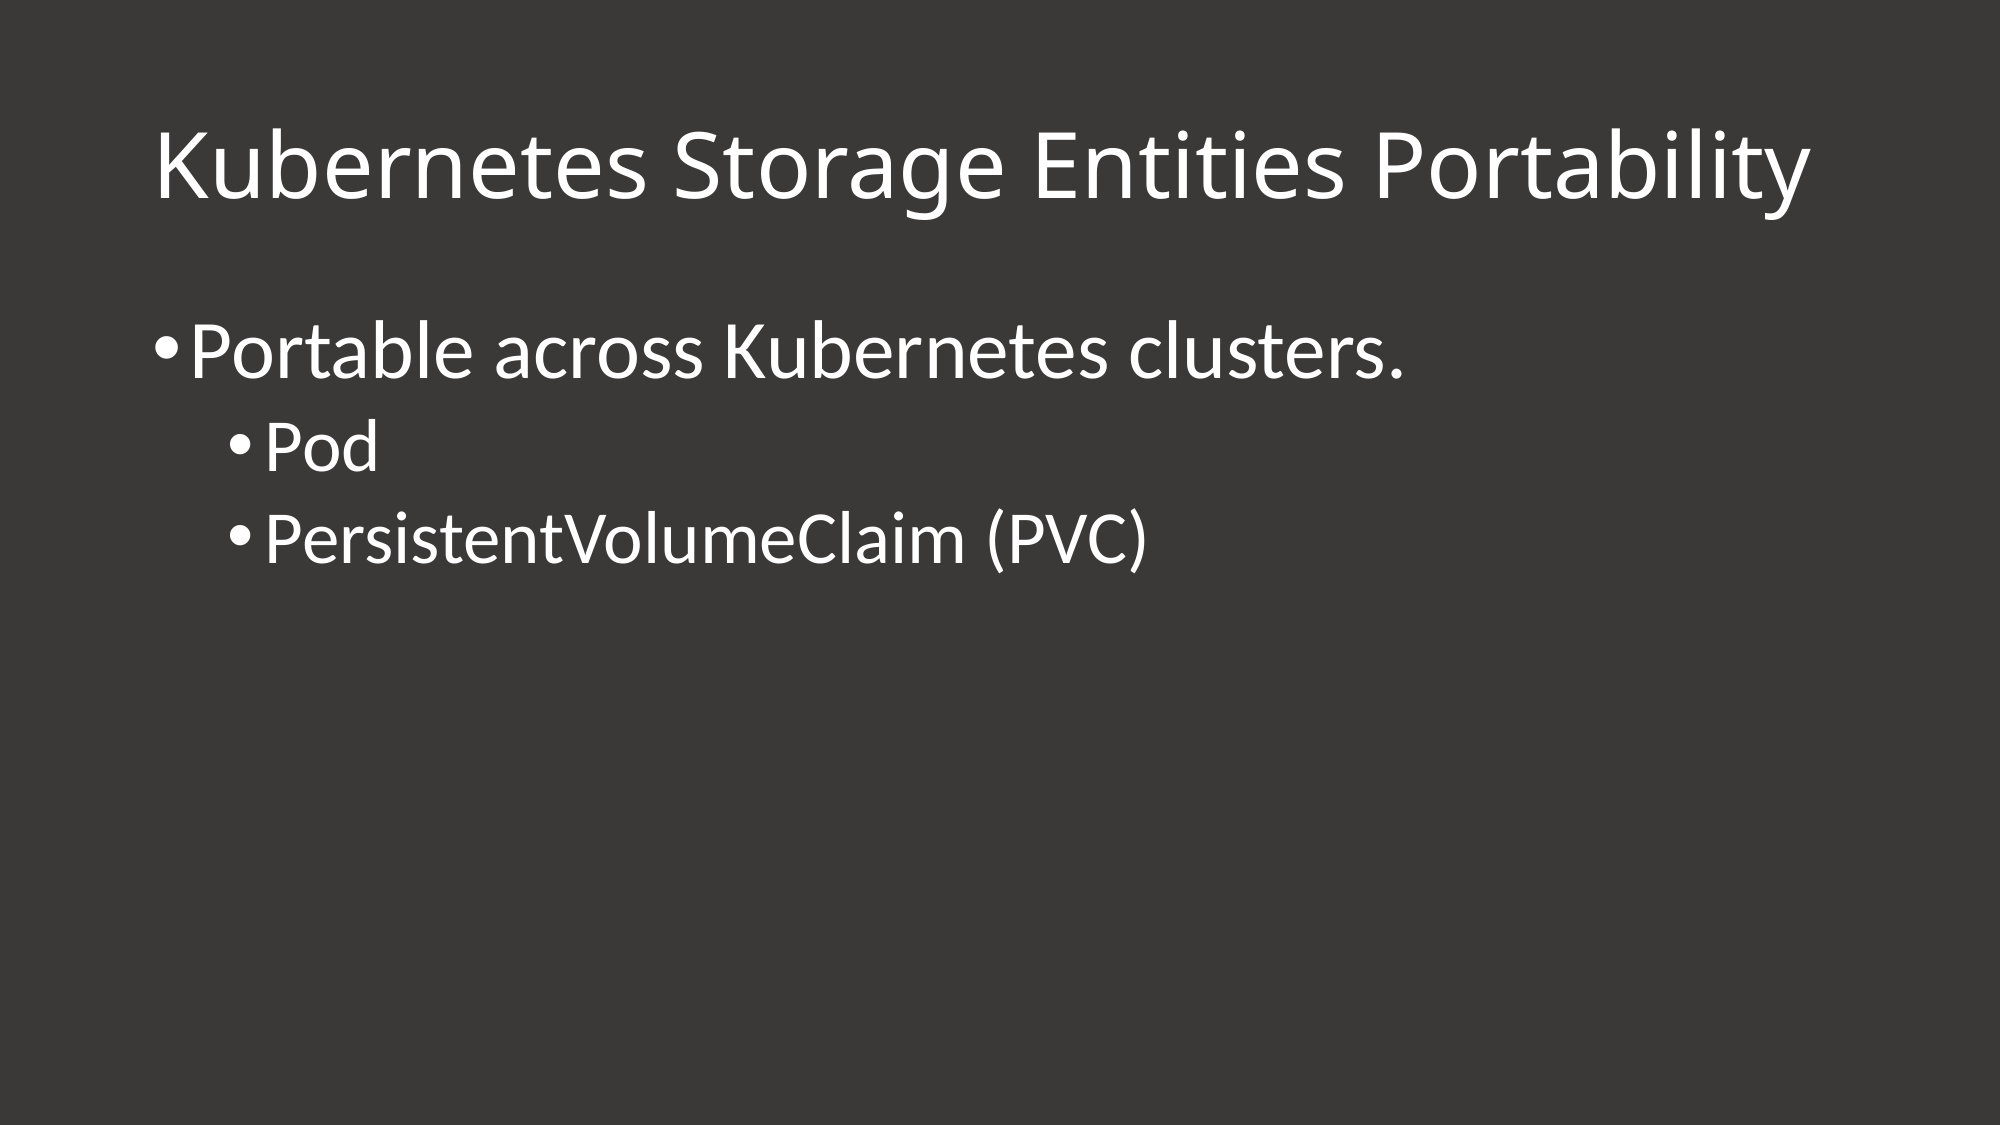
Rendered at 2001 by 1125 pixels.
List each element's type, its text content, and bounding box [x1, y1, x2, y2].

title Kubernetes Storage Entities Portability [137, 59, 1863, 278]
list Portable across Kubernetes clusters. Pod PersistentVolumeClaim (PVC) [137, 299, 1863, 1014]
